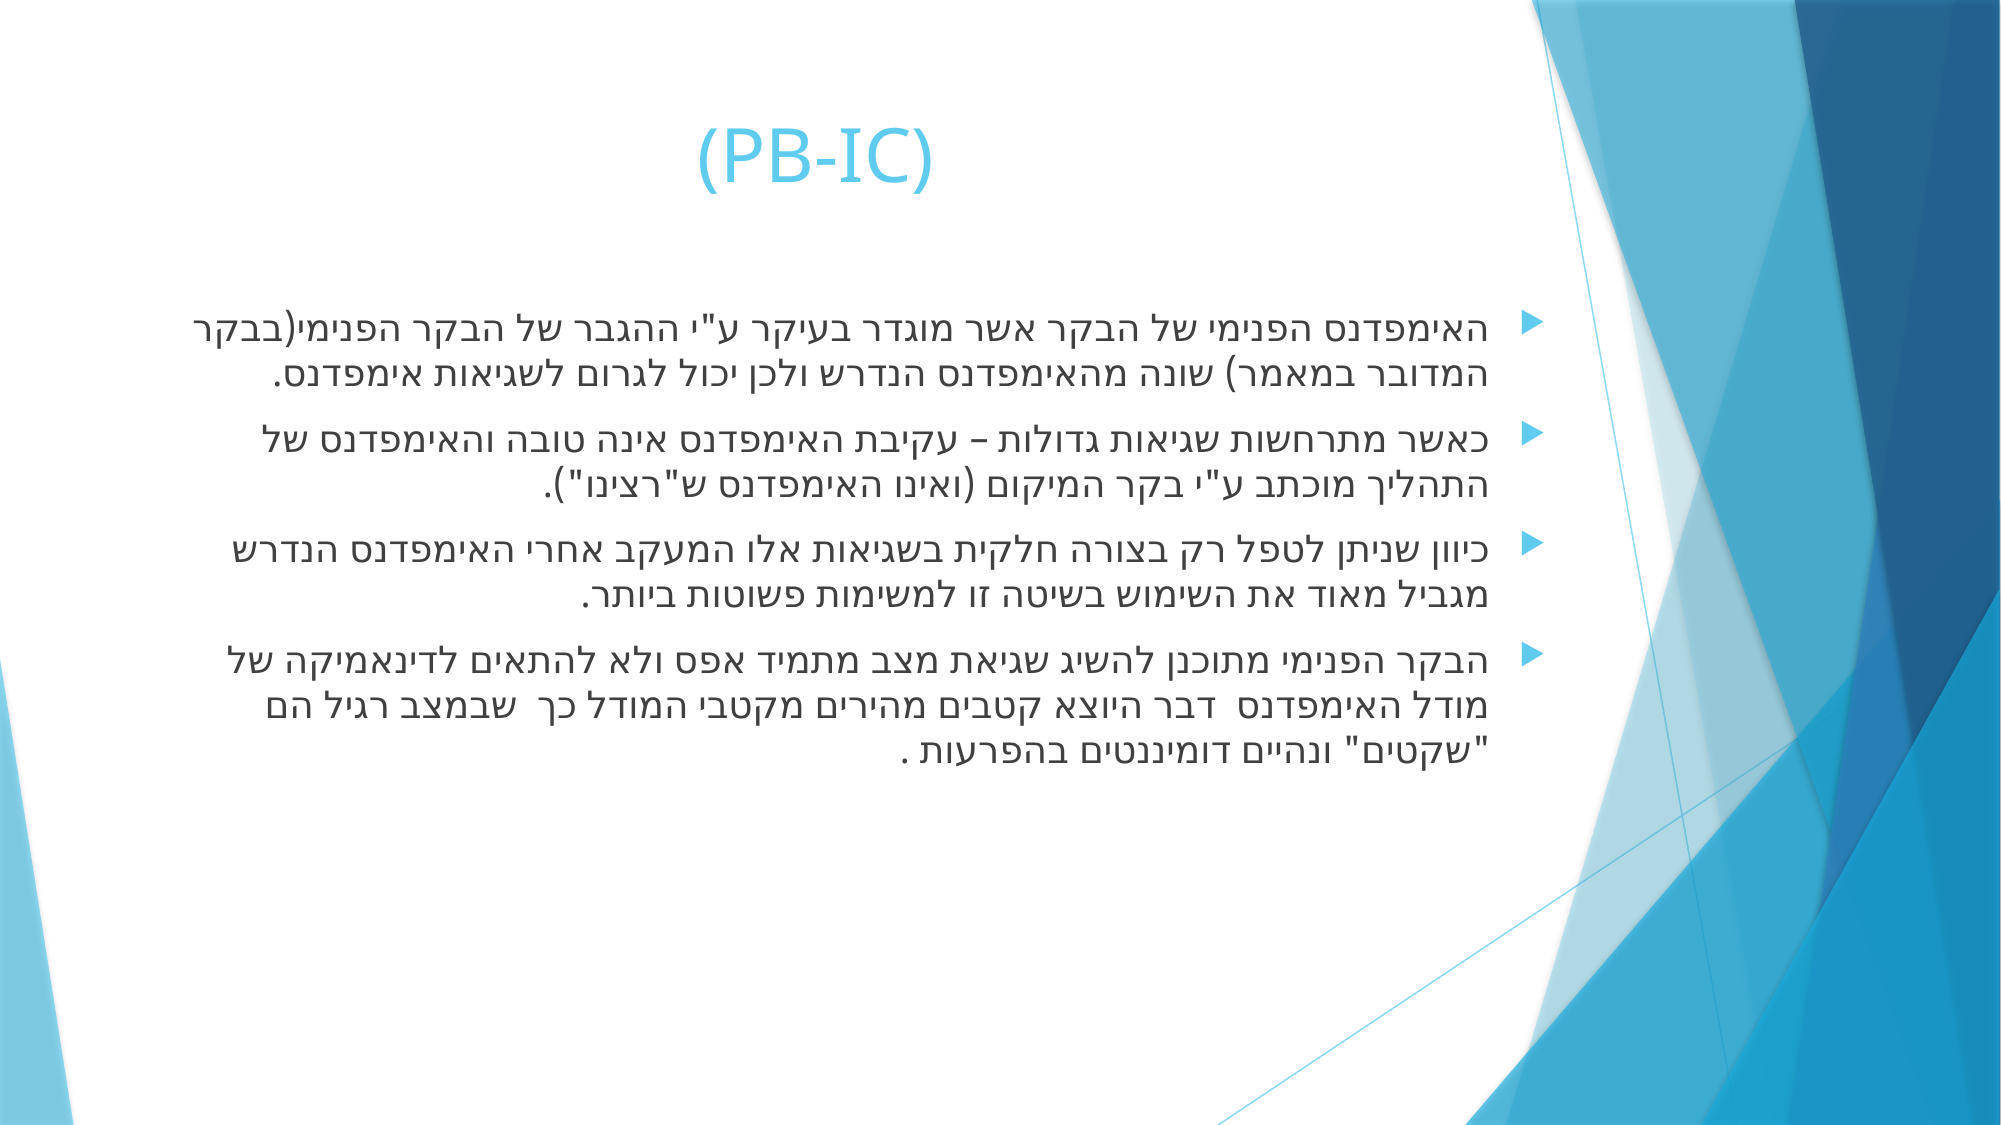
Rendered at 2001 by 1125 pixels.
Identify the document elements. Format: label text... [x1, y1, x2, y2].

list האימפדנס הפנימי של הבקר אשר מוגדר בעיקר ע"י ההגבר של הבקר הפנימי(בבקר המדובר במאמר) שונה מהאימפדנס הנדרש ולכן יכול לגרום לשגיאות אימפדנס. כאשר מתרחשות שגיאות גדולות – עקיבת האימפדנס אינה טובה והאימפדנס של התהליך מוכתב ע"י בקר המיקום (ואינו האימפדנס ש"רצינו"). כיוון שניתן לטפל רק בצורה חלקית בשגיאות אלו המעקב אחרי האימפדנס הנדרש מגביל מאוד את השימוש בשיטה זו למשימות פשוטות ביותר. הבקר הפנימי מתוכנן להשיג שגיאת מצב מתמיד אפס ולא להתאים לדינאמיקה של מודל האימפדנס דבר היוצא קטבים מהירים מקטבי המודל כך שבמצב רגיל הם "שקטים" ונהיים דומיננטים בהפרעות . [151, 296, 1563, 1007]
title (PB-IC) [111, 99, 1522, 317]
